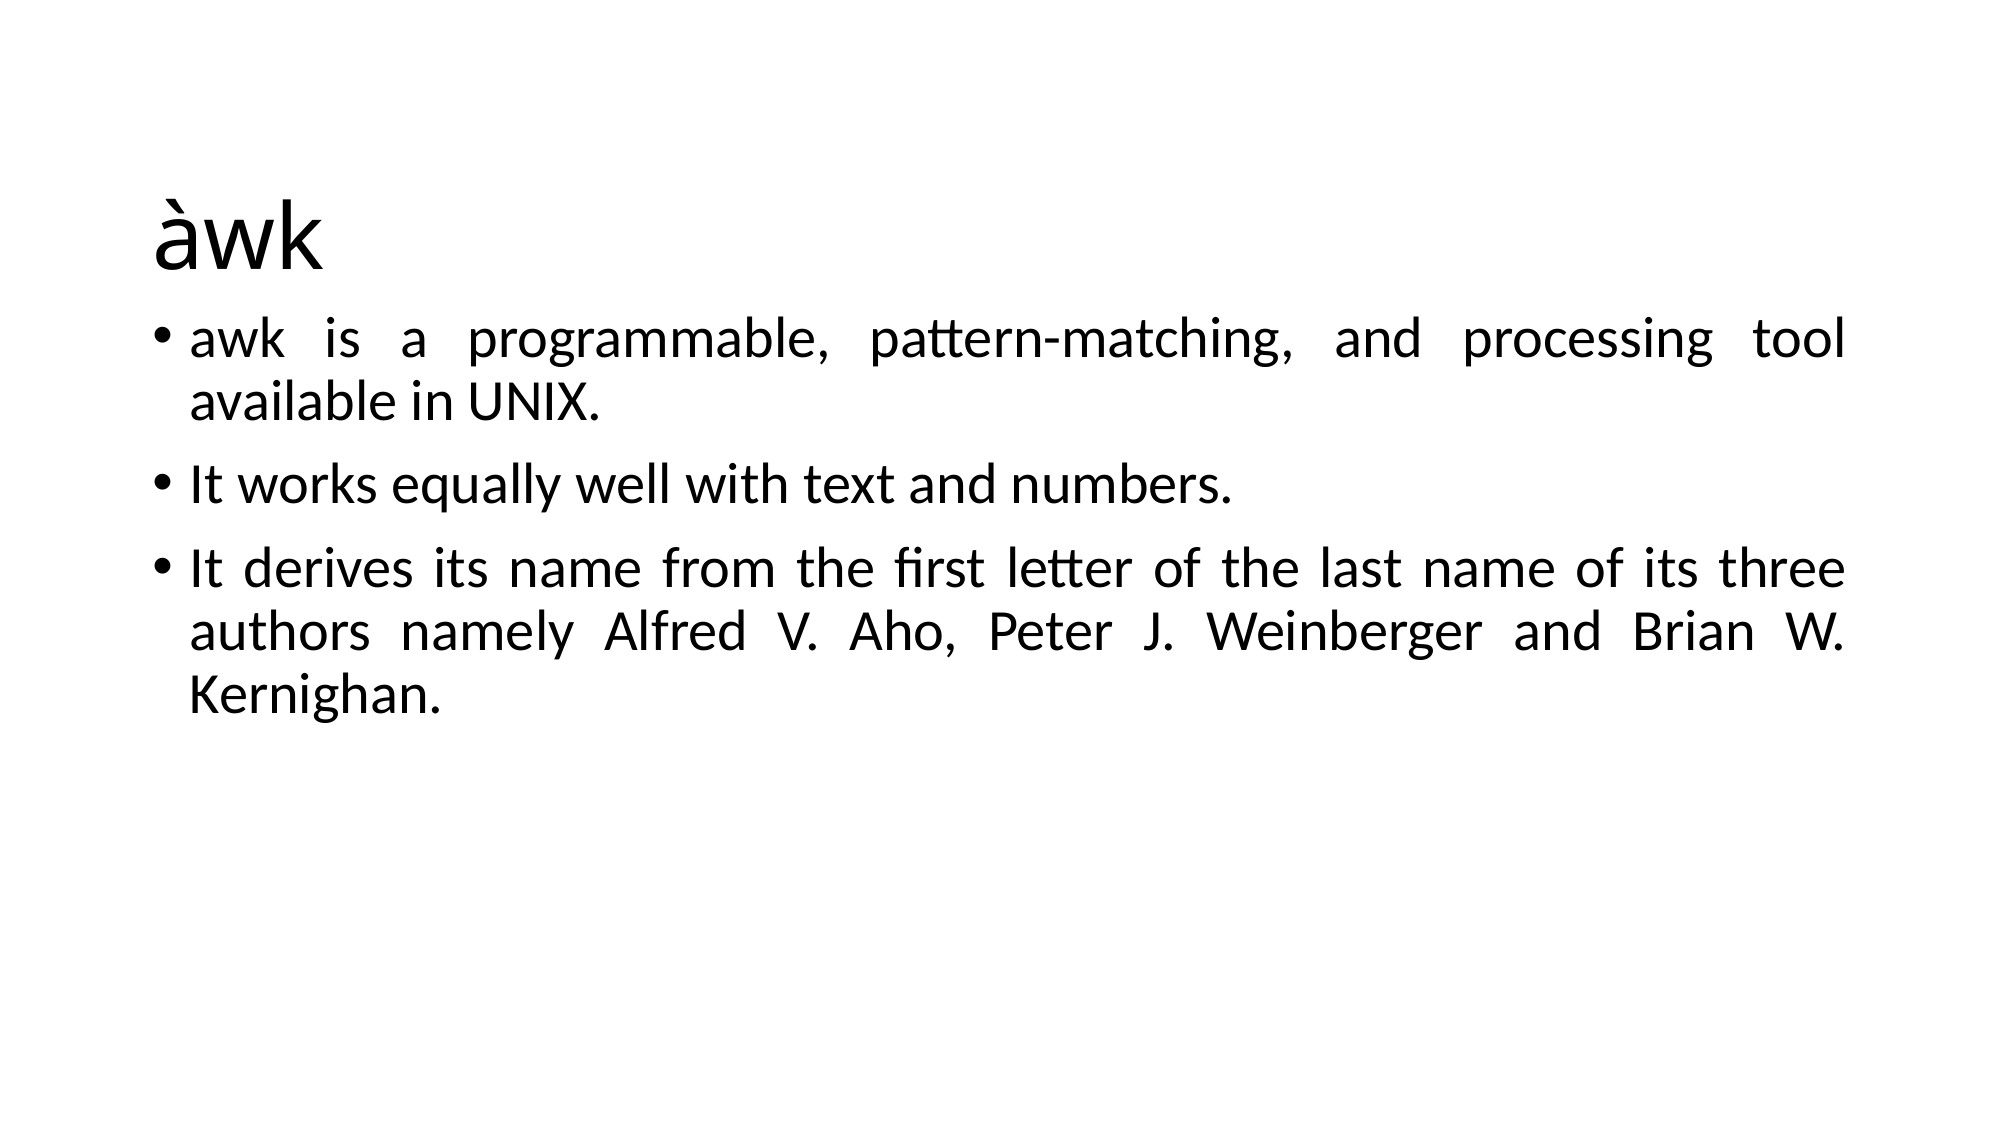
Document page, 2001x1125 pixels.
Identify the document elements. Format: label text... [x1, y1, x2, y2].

title àwk [137, 82, 1863, 299]
list awk is a programmable, pattern-matching, and processing tool available in UNIX. It works equally well with text and numbers. It derives its name from the first letter of the last name of its three authors namely Alfred V. Aho, Peter J. Weinberger and Brian W. Kernighan. [137, 299, 1863, 1014]
